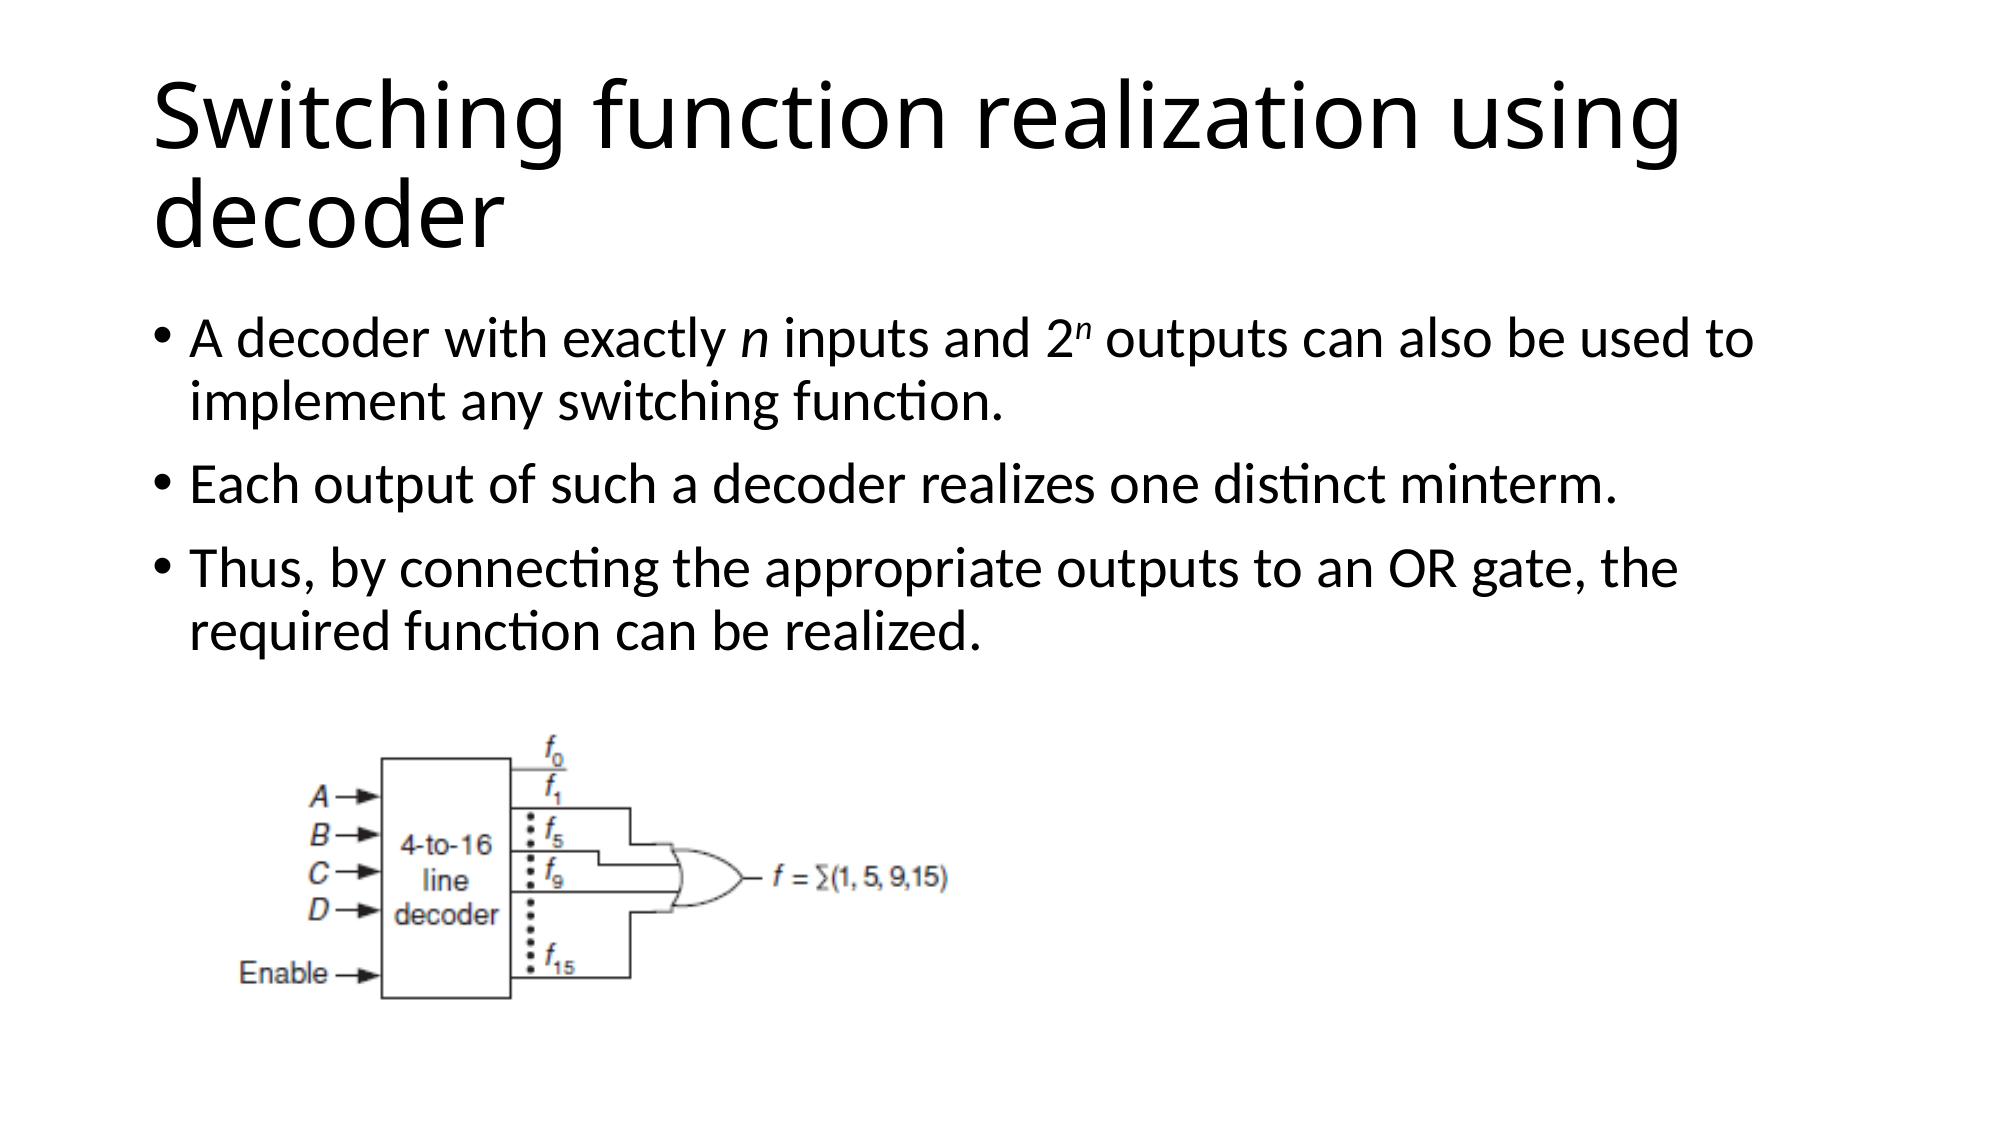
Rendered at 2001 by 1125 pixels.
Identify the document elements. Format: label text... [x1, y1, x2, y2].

title Switching function realization using decoder [137, 59, 1863, 278]
list A decoder with exactly n inputs and 2n outputs can also be used to implement any switching function. Each output of such a decoder realizes one distinct minterm. Thus, by connecting the appropriate outputs to an OR gate, the required function can be realized. [137, 299, 1863, 1014]
picture [212, 722, 973, 1036]
